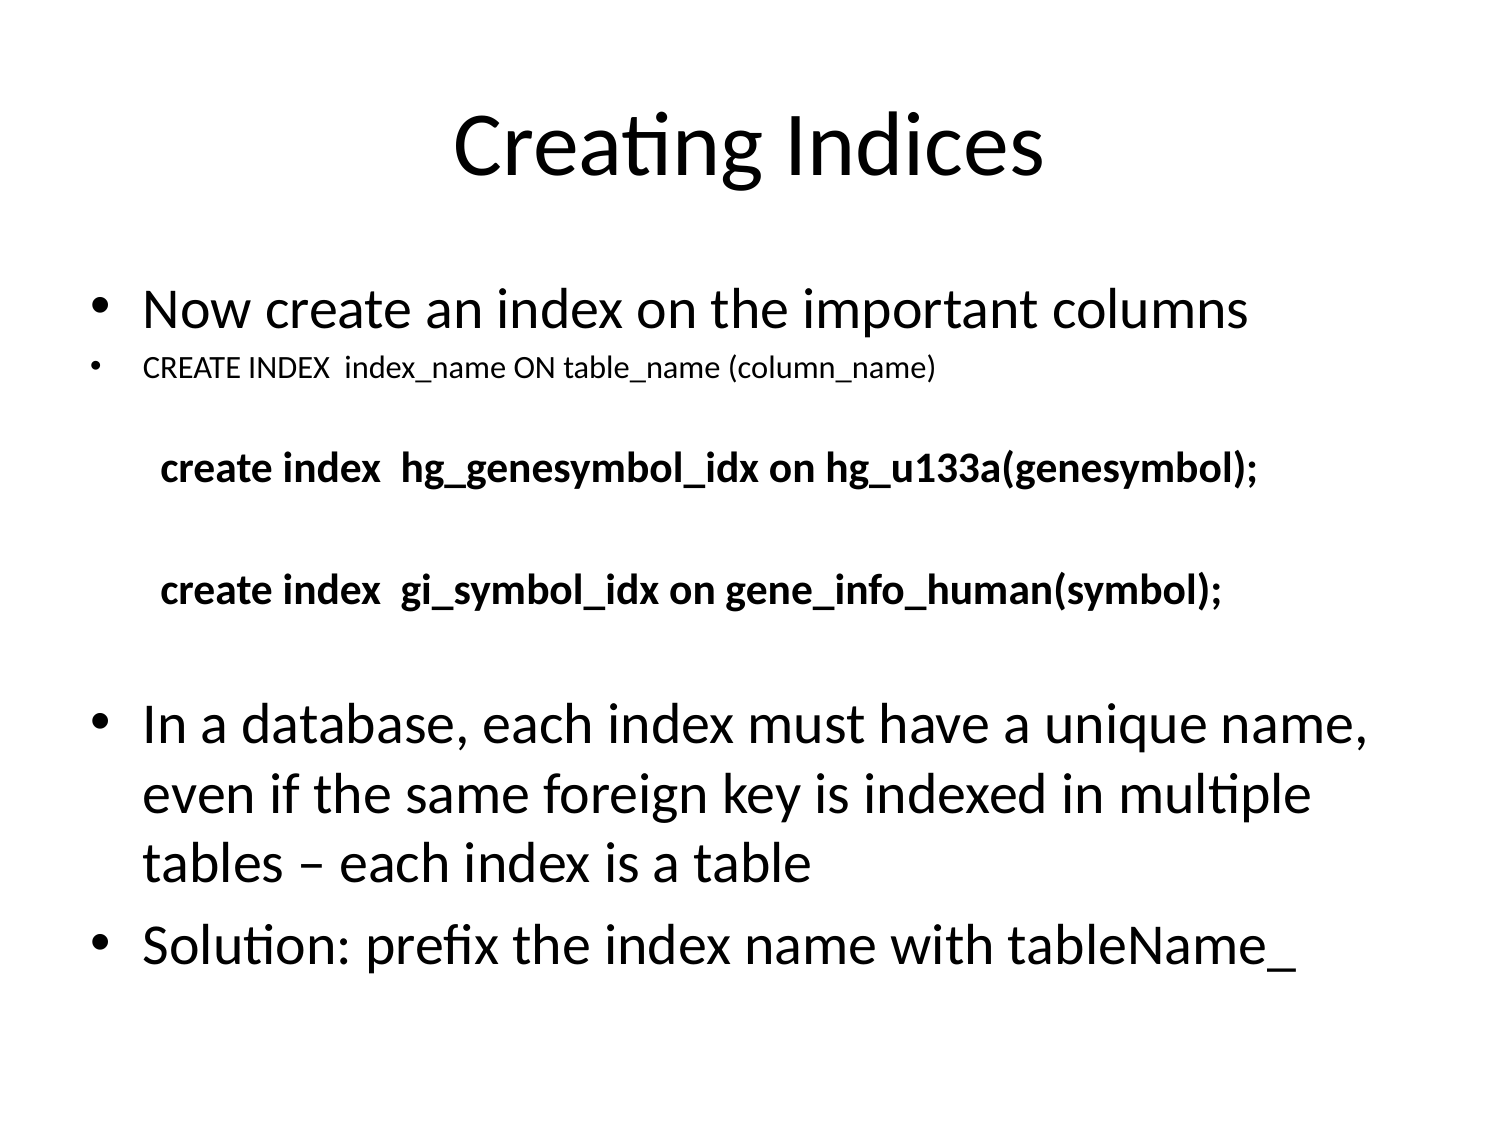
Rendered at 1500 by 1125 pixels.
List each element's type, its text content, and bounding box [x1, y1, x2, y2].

list Now create an index on the important columns CREATE INDEX index_name ON table_name (column_name) create index hg_genesymbol_idx on hg_u133a(genesymbol); create index gi_symbol_idx on gene_info_human(symbol); In a database, each index must have a unique name, even if the same foreign key is indexed in multiple tables – each index is a table Solution: prefix the index name with tableName_ [75, 262, 1475, 988]
title Creating Indices [75, 45, 1425, 233]
